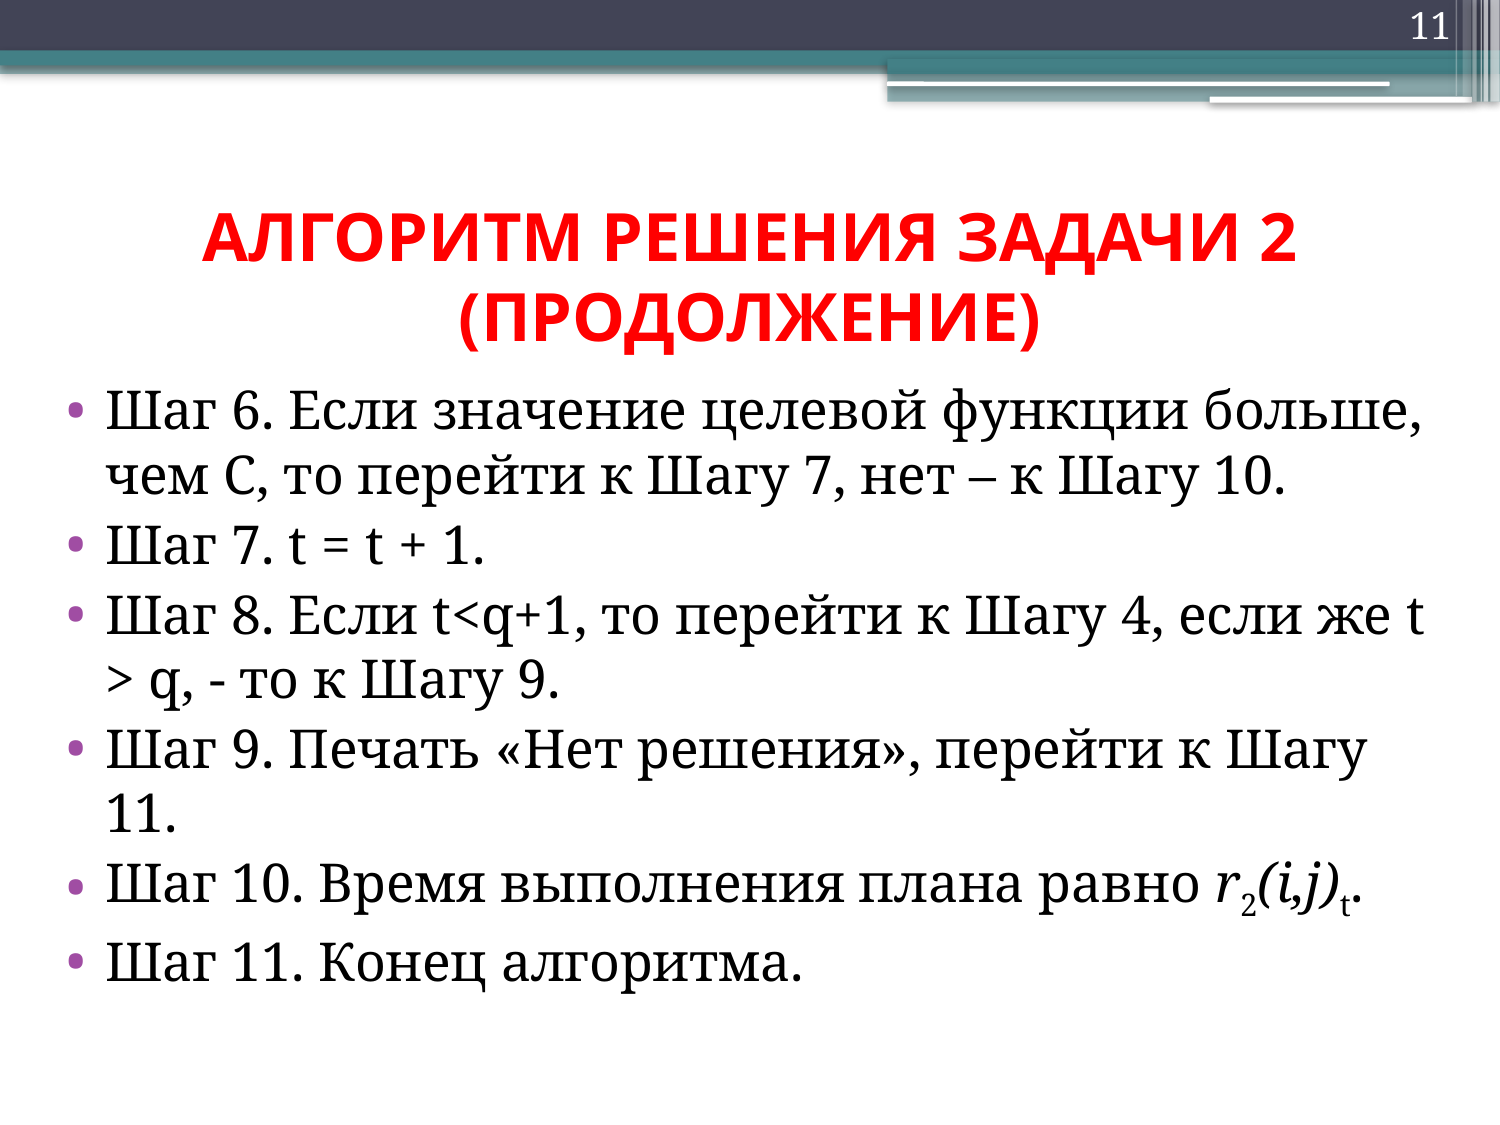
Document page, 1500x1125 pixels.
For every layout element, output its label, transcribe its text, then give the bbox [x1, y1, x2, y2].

title АЛГОРИТМ РЕШЕНИЯ ЗАДАЧИ 2 (ПРОДОЛЖЕНИЕ) [75, 187, 1425, 363]
slide_number 11 [1341, 0, 1466, 61]
list Шаг 6. Если значение целевой функции больше, чем С, то перейти к Шагу 7, нет – к Шагу 10. Шаг 7. t = t + 1. Шаг 8. Если t<q+1, то перейти к Шагу 4, если же t > q, - то к Шагу 9. Шаг 9. Печать «Нет решения», перейти к Шагу 11. Шаг 10. Время выполнения плана равно r2(i,j)t. Шаг 11. Конец алгоритма. [35, 368, 1454, 1079]
